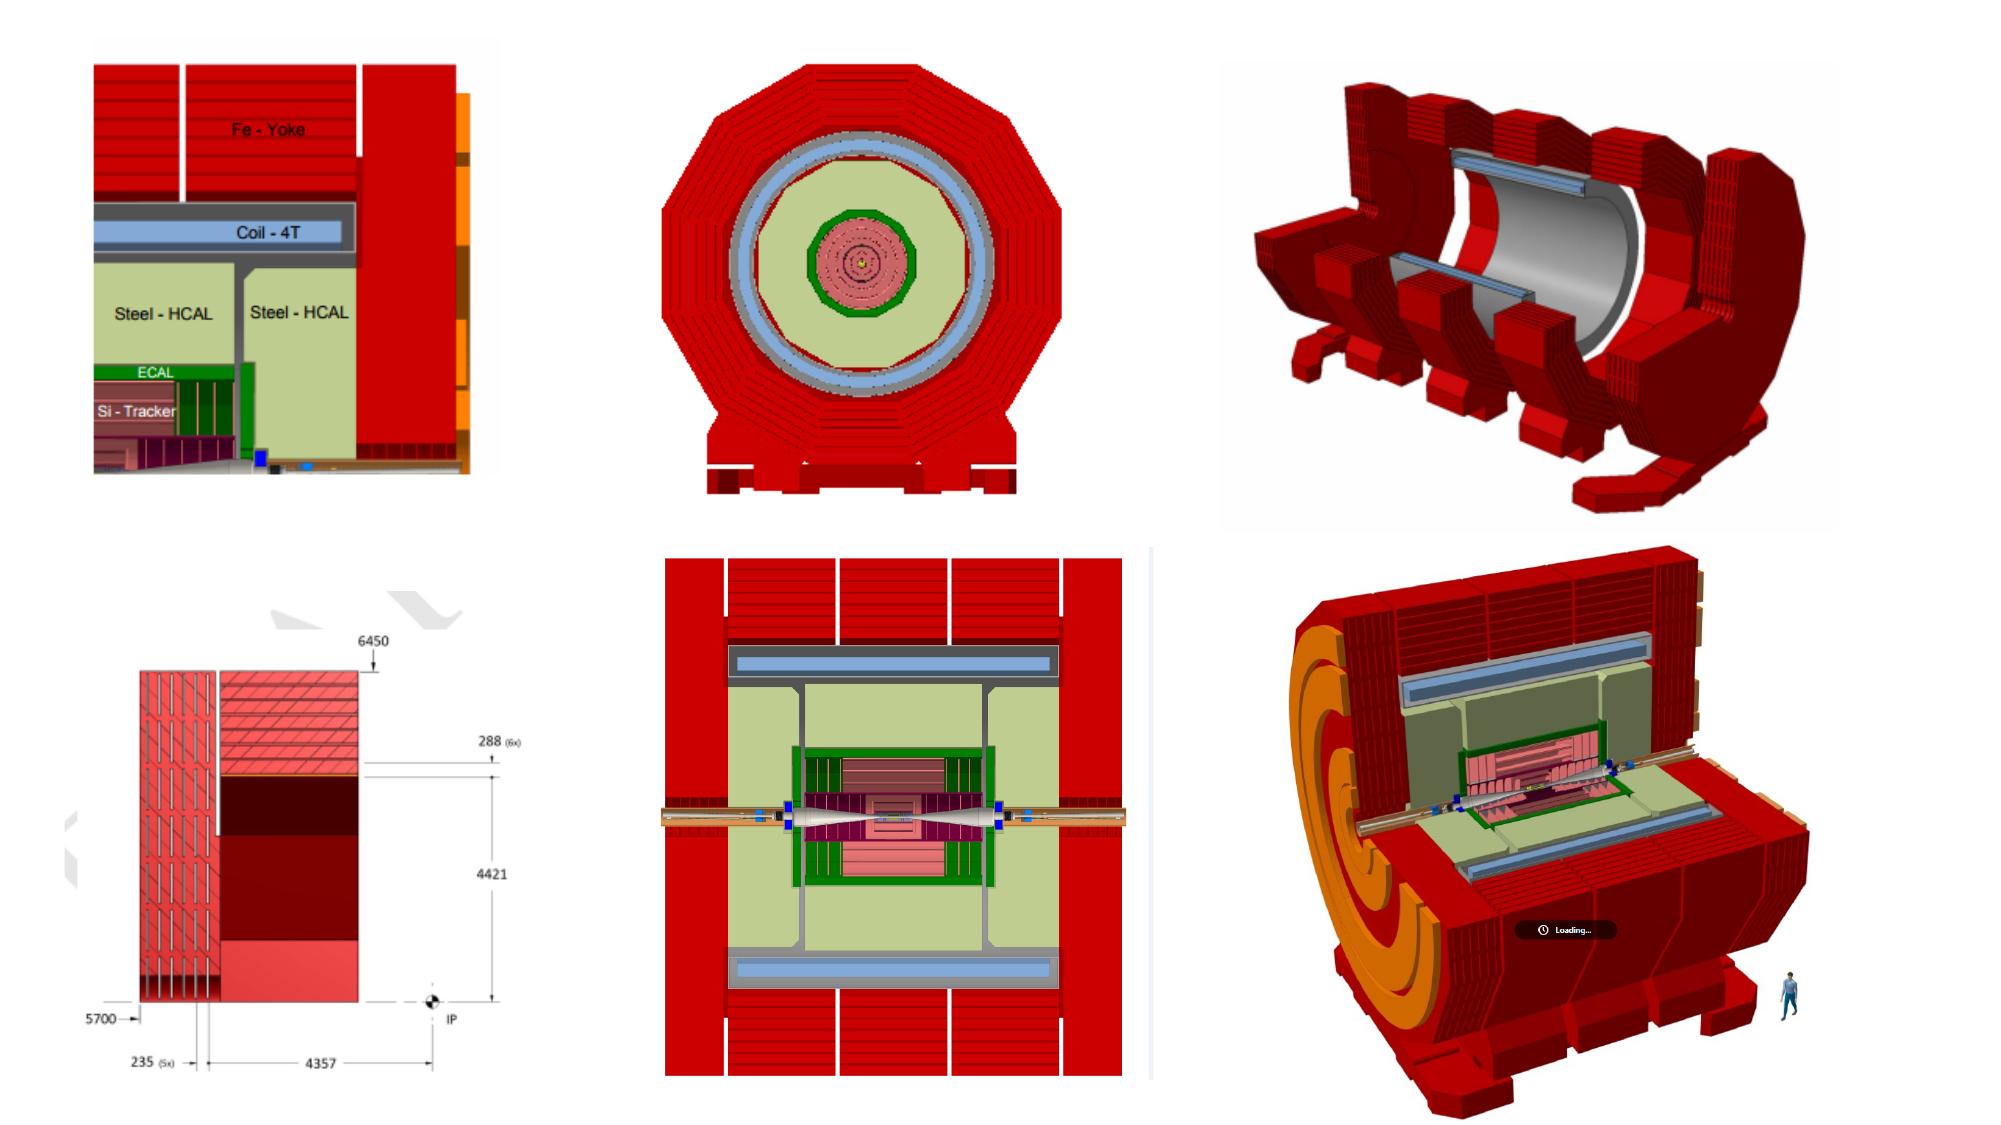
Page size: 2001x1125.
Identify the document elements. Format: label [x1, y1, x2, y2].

picture [646, 547, 1154, 1080]
picture [64, 591, 569, 1088]
picture [0, 0, 533, 484]
picture [604, 18, 1111, 519]
picture [1212, 61, 1838, 1122]
